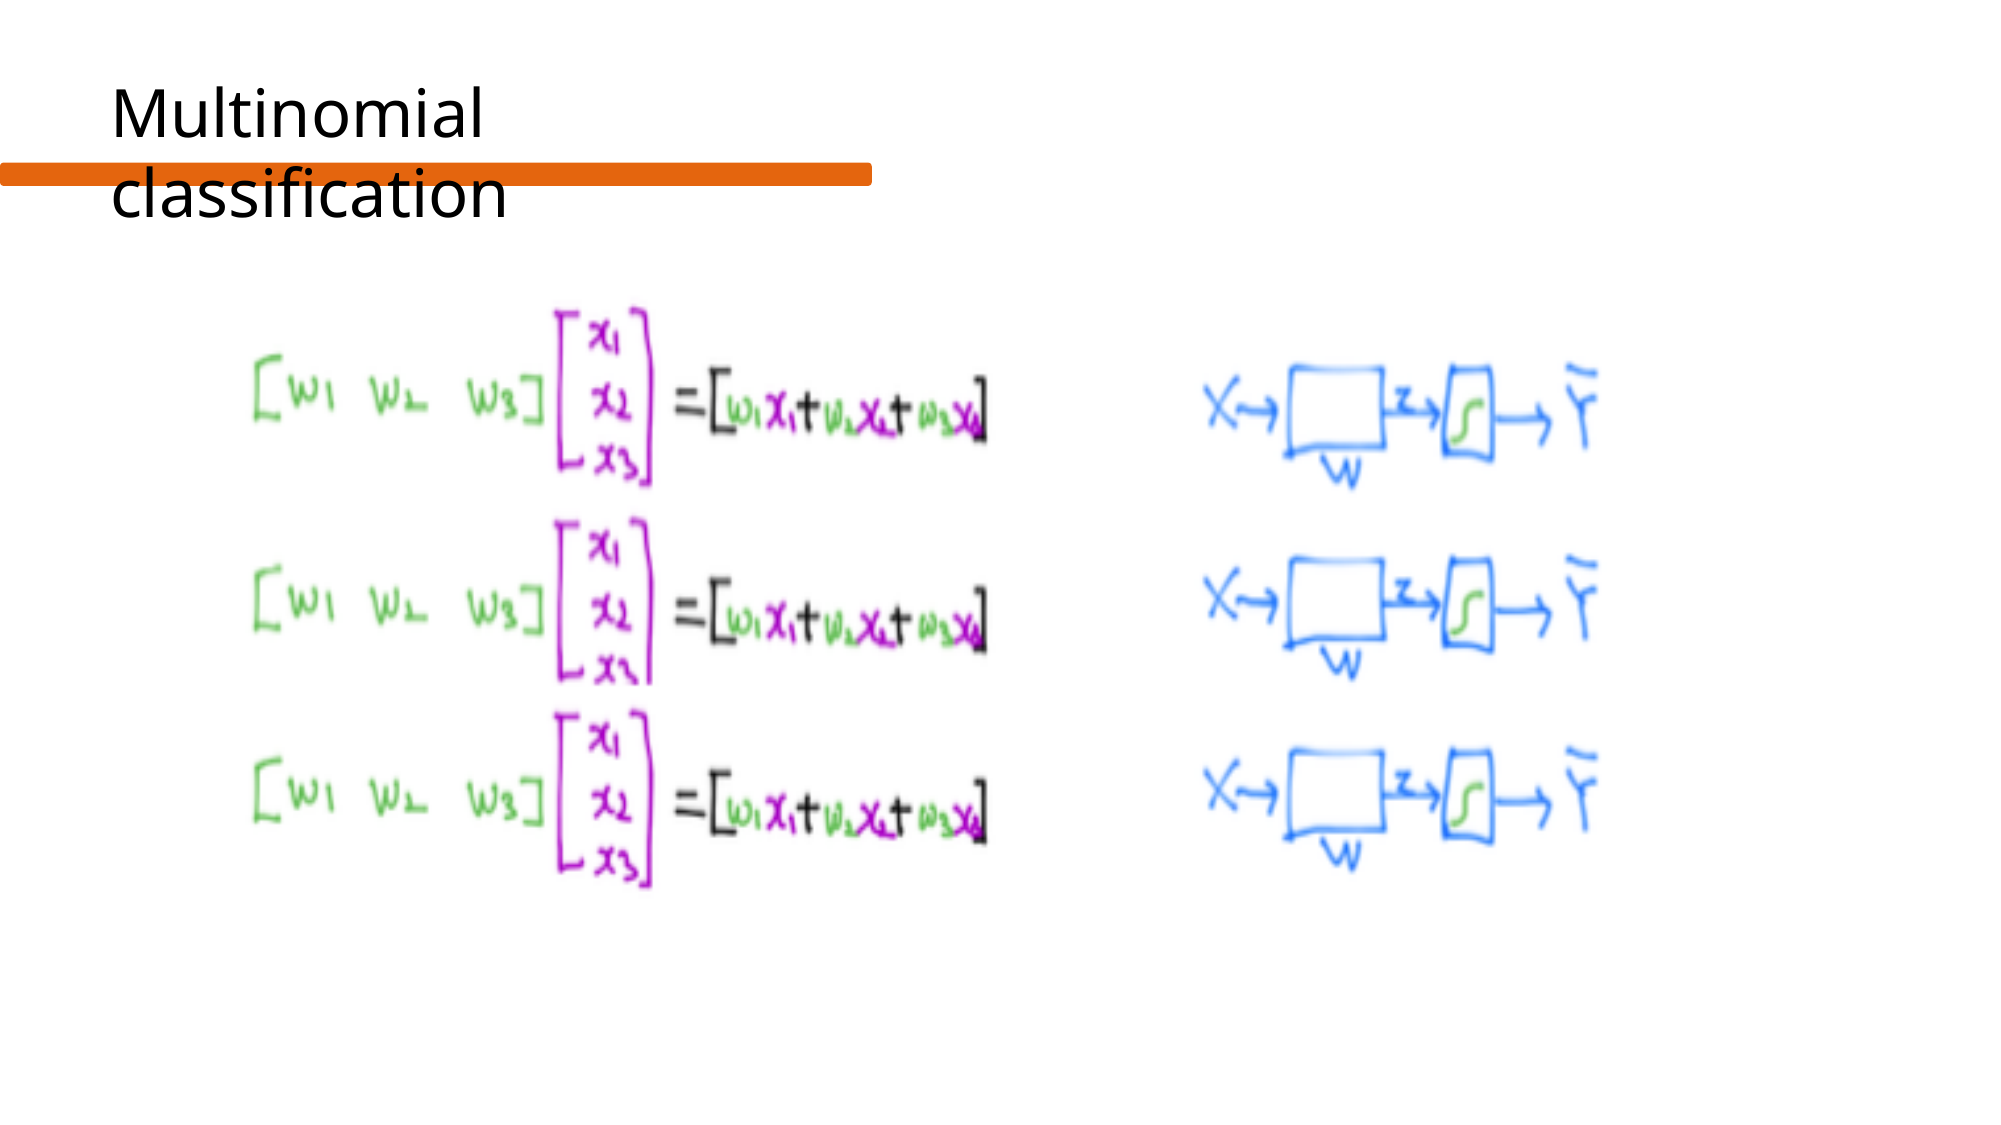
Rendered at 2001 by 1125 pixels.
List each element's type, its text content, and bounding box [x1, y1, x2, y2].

picture [221, 268, 1657, 946]
text_box Multinomial classification [95, 63, 768, 239]
text_box [0, 161, 95, 187]
text_box [768, 161, 873, 187]
